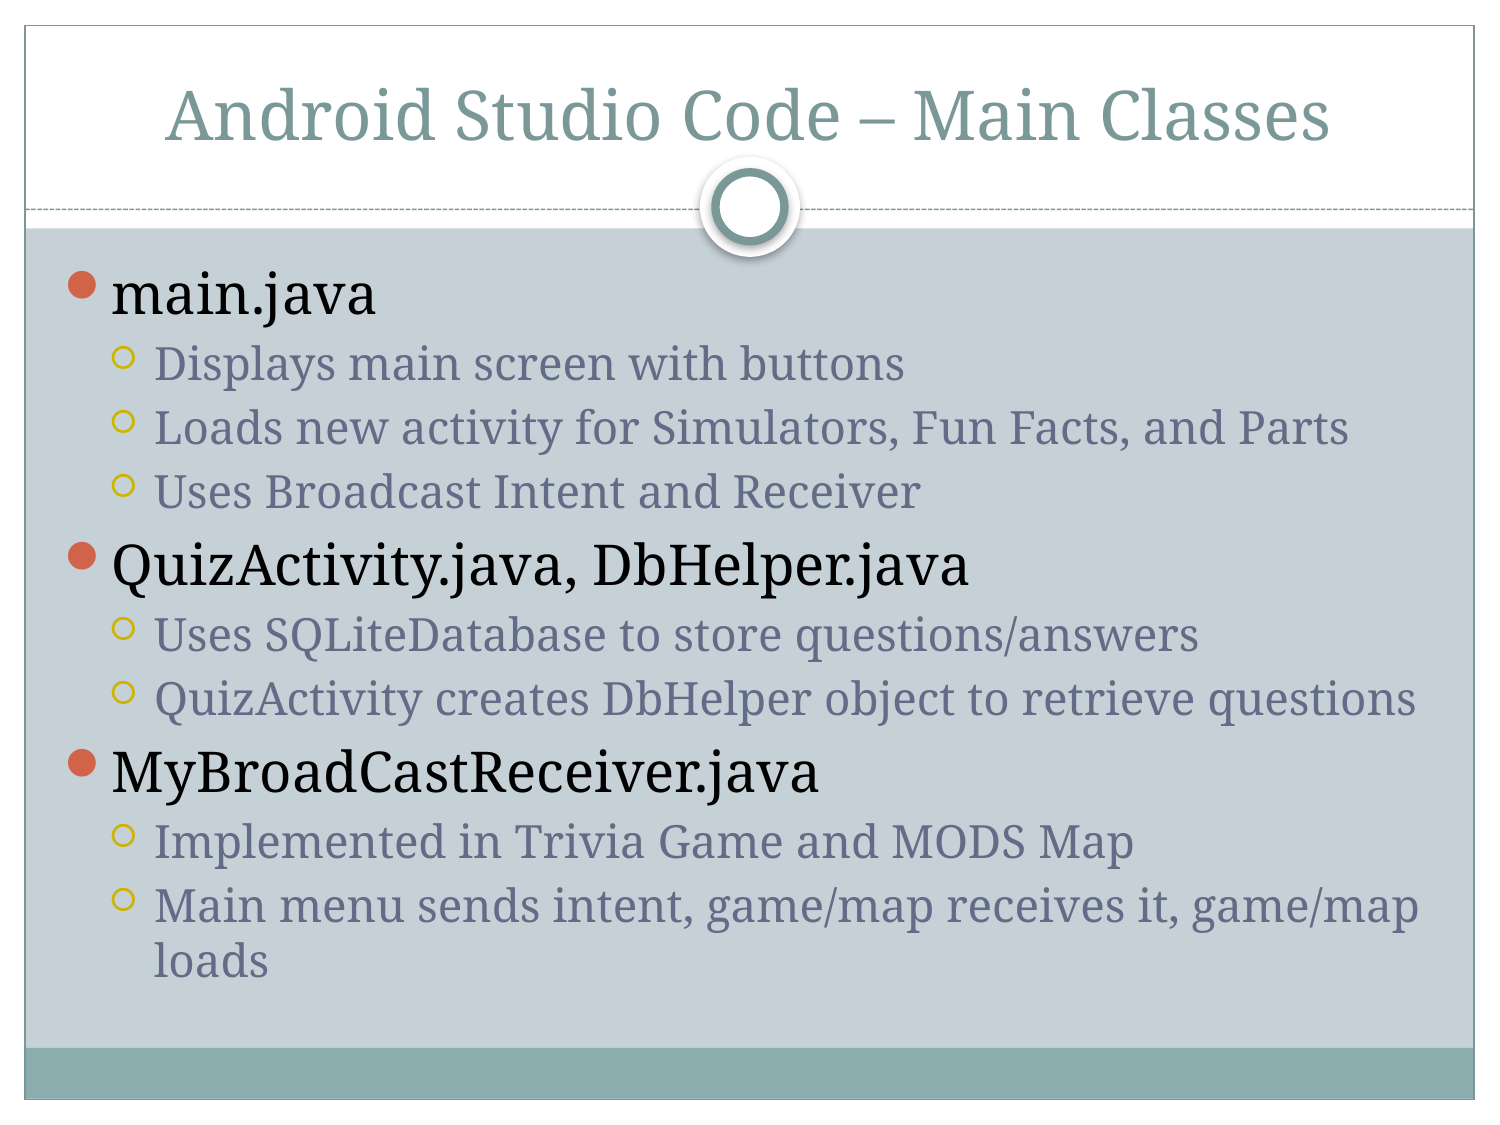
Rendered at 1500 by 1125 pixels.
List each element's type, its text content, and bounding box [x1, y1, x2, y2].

list main.java Displays main screen with buttons Loads new activity for Simulators, Fun Facts, and Parts Uses Broadcast Intent and Receiver QuizActivity.java, DbHelper.java Uses SQLiteDatabase to store questions/answers QuizActivity creates DbHelper object to retrieve questions MyBroadCastReceiver.java Implemented in Trivia Game and MODS Map Main menu sends intent, game/map receives it, game/map loads [49, 250, 1445, 1001]
title Android Studio Code – Main Classes [49, 37, 1450, 162]
